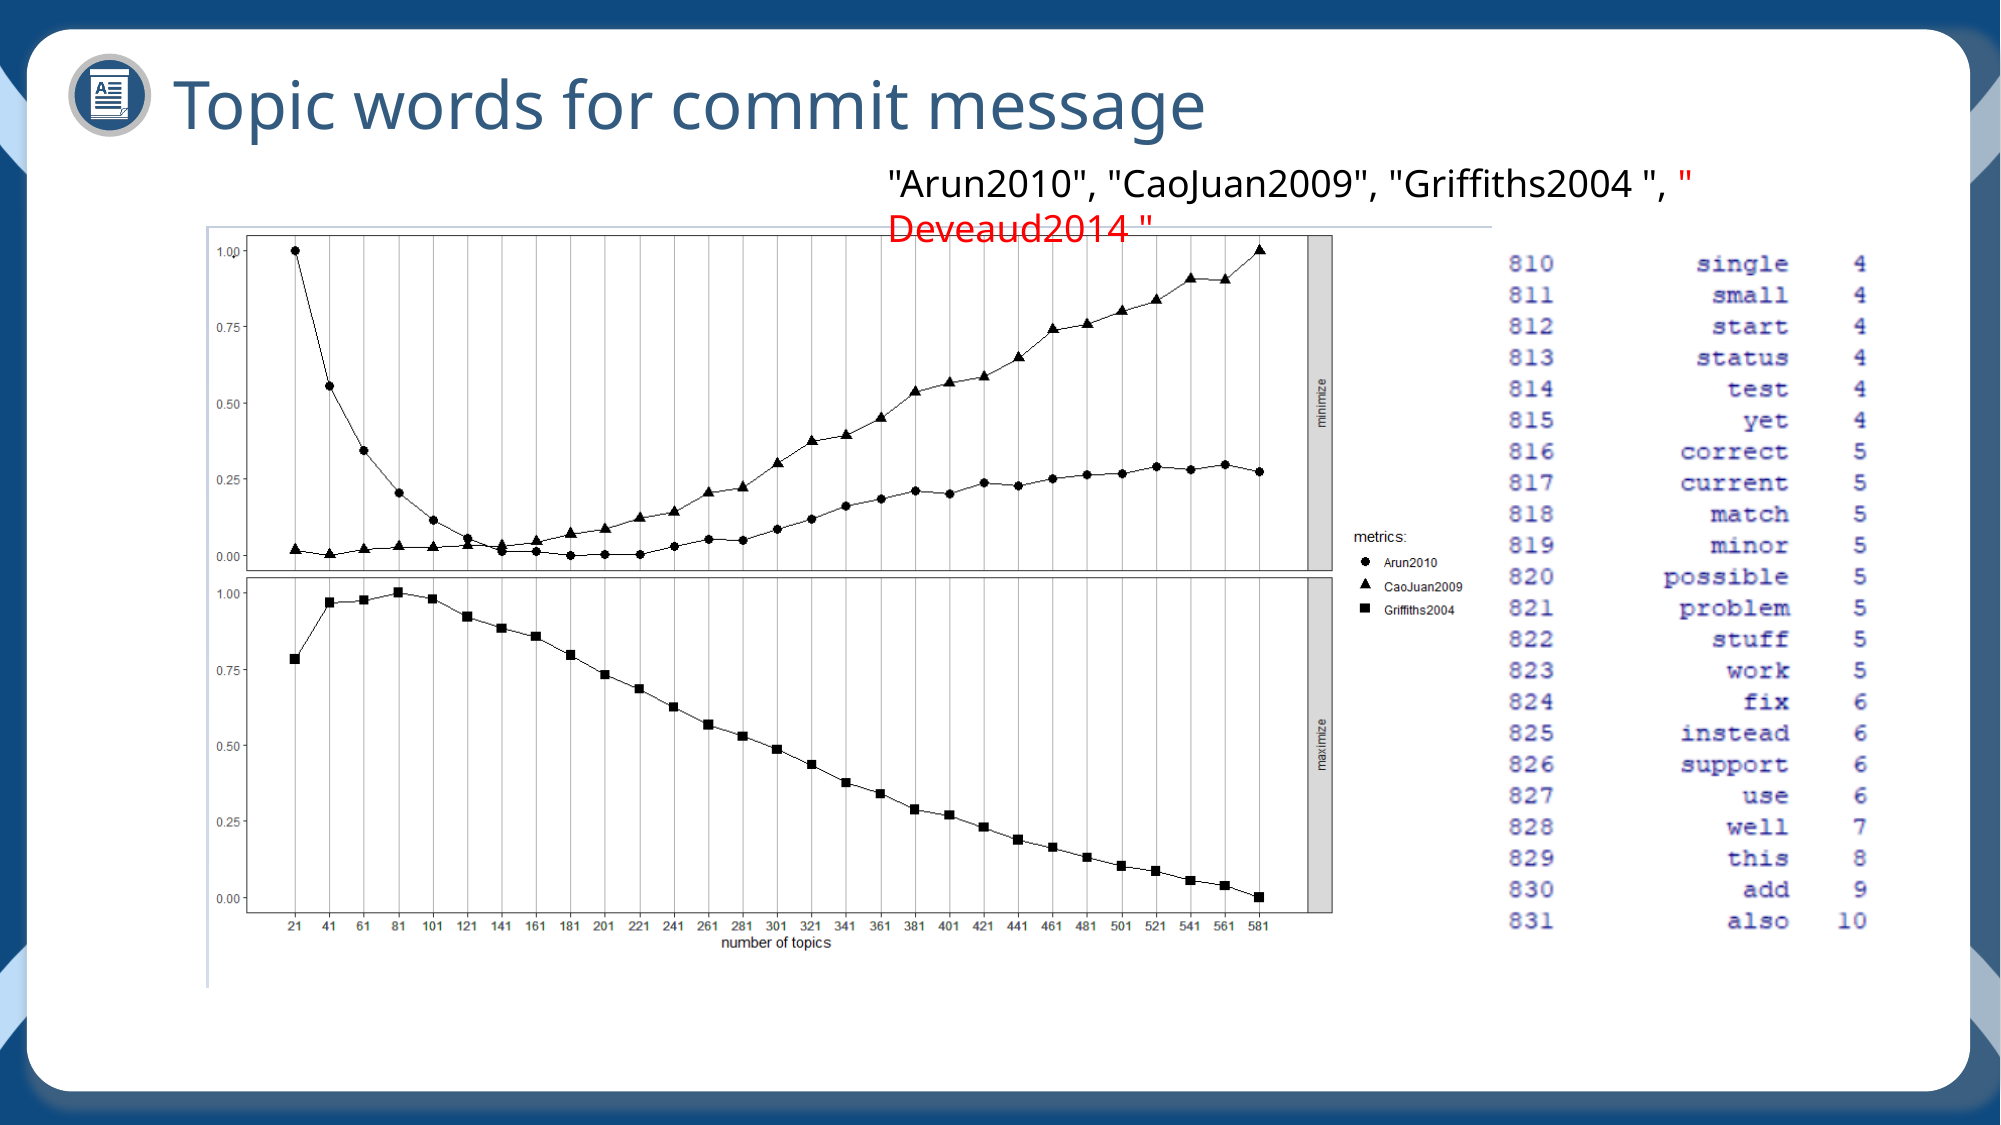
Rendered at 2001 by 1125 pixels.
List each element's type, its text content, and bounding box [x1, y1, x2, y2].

picture [1499, 249, 1906, 939]
picture [206, 226, 1492, 988]
text_box "Arun2010", "CaoJuan2009", "Griffiths2004 ", " Deveaud2014 " [872, 152, 1875, 258]
text_box Topic words for commit message [153, 52, 1459, 153]
picture [0, 0, 2000, 1125]
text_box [71, 56, 149, 134]
